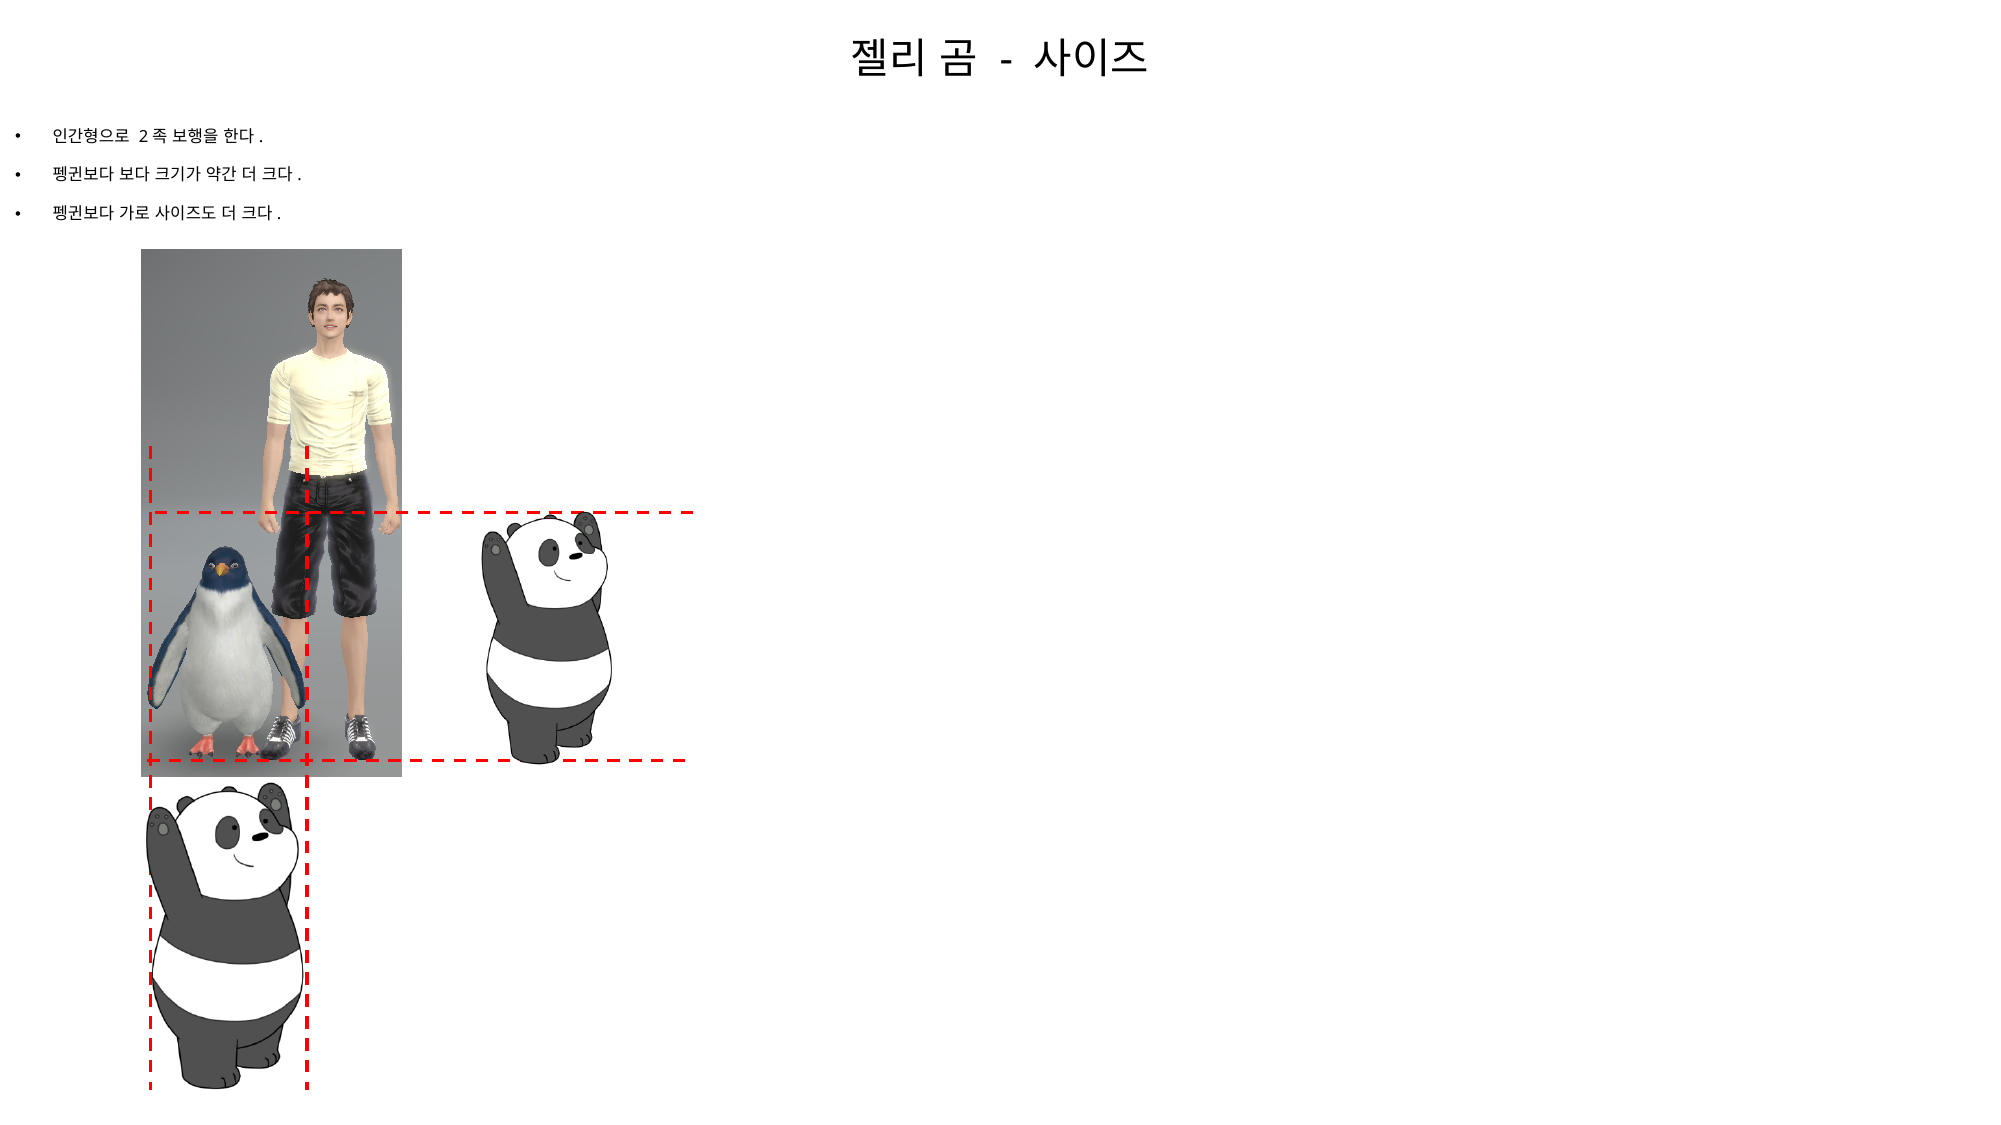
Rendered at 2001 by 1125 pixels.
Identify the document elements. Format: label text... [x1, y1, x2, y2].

picture [131, 249, 402, 1095]
picture [308, 513, 402, 760]
picture [469, 506, 622, 769]
text_box 인간형으로 2족 보행을 한다. 펭귄보다 보다 크기가 약간 더 크다. 펭귄보다 가로 사이즈도 더 크다. [0, 120, 2000, 230]
text_box 젤리 곰 - 사이즈 [0, 0, 2000, 120]
